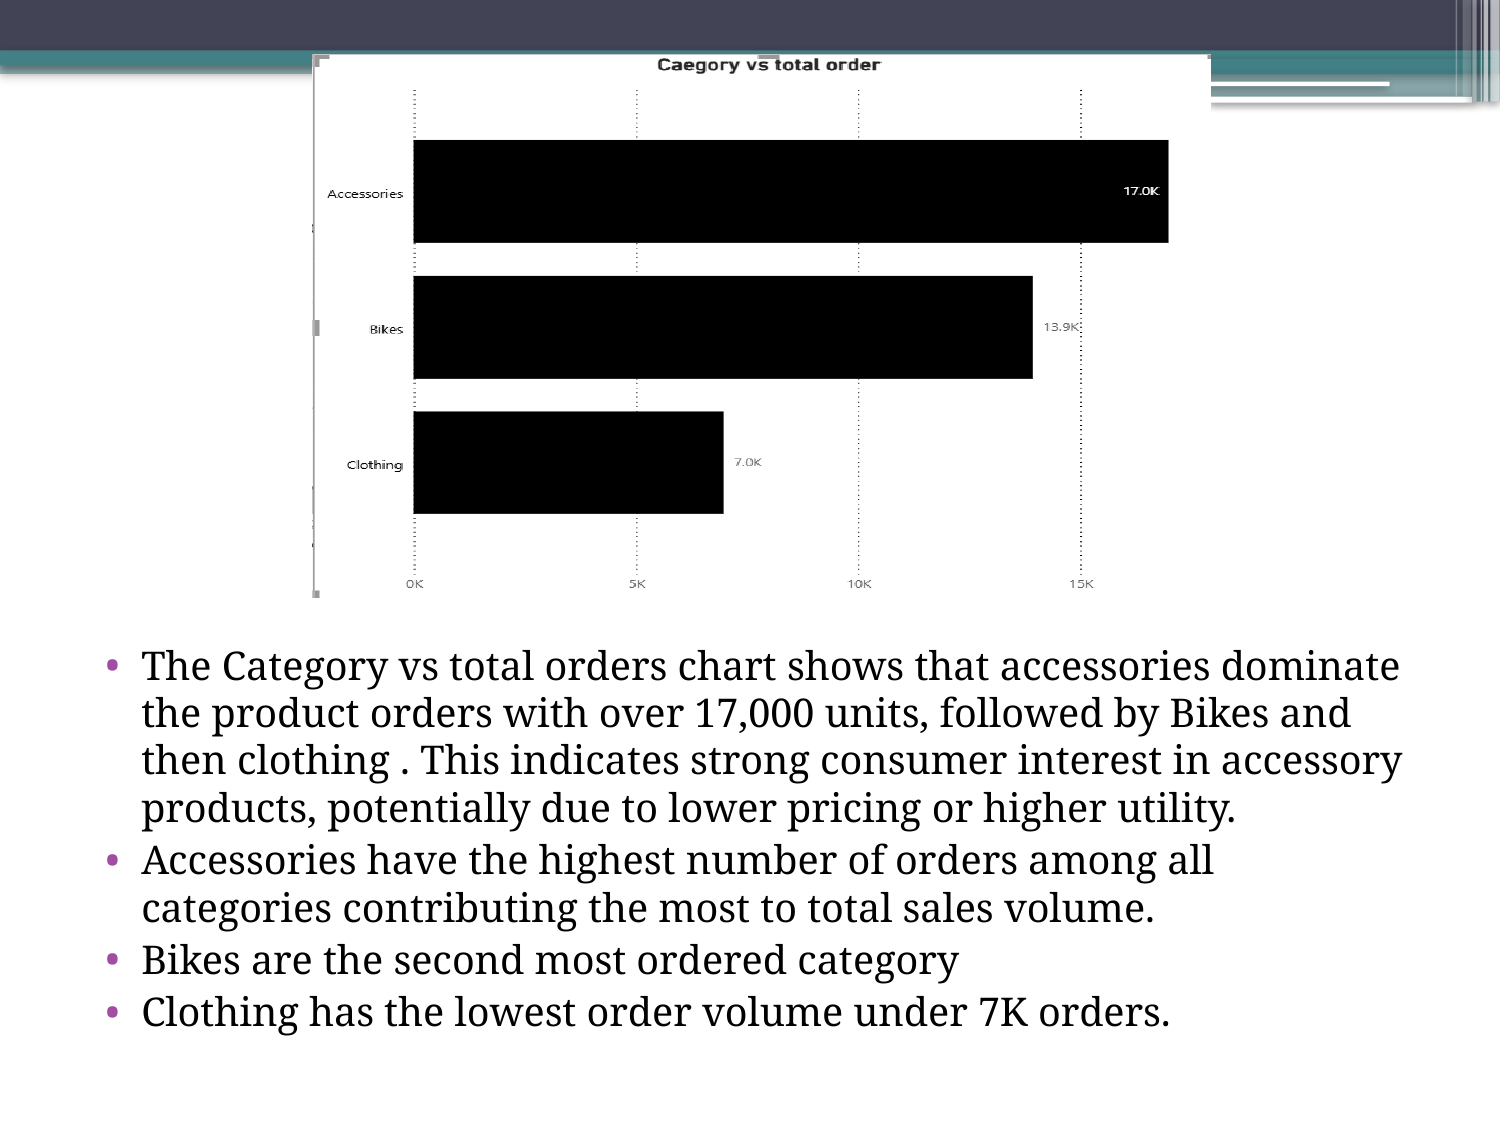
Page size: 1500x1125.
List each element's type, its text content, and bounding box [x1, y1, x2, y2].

list The Category vs total orders chart shows that accessories dominate the product orders with over 17,000 units, followed by Bikes and then clothing . This indicates strong consumer interest in accessory products, potentially due to lower pricing or higher utility. Accessories have the highest number of orders among all categories contributing the most to total sales volume. Bikes are the second most ordered category Clothing has the lowest order volume under 7K orders. [75, 633, 1425, 1079]
picture [312, 54, 1211, 599]
